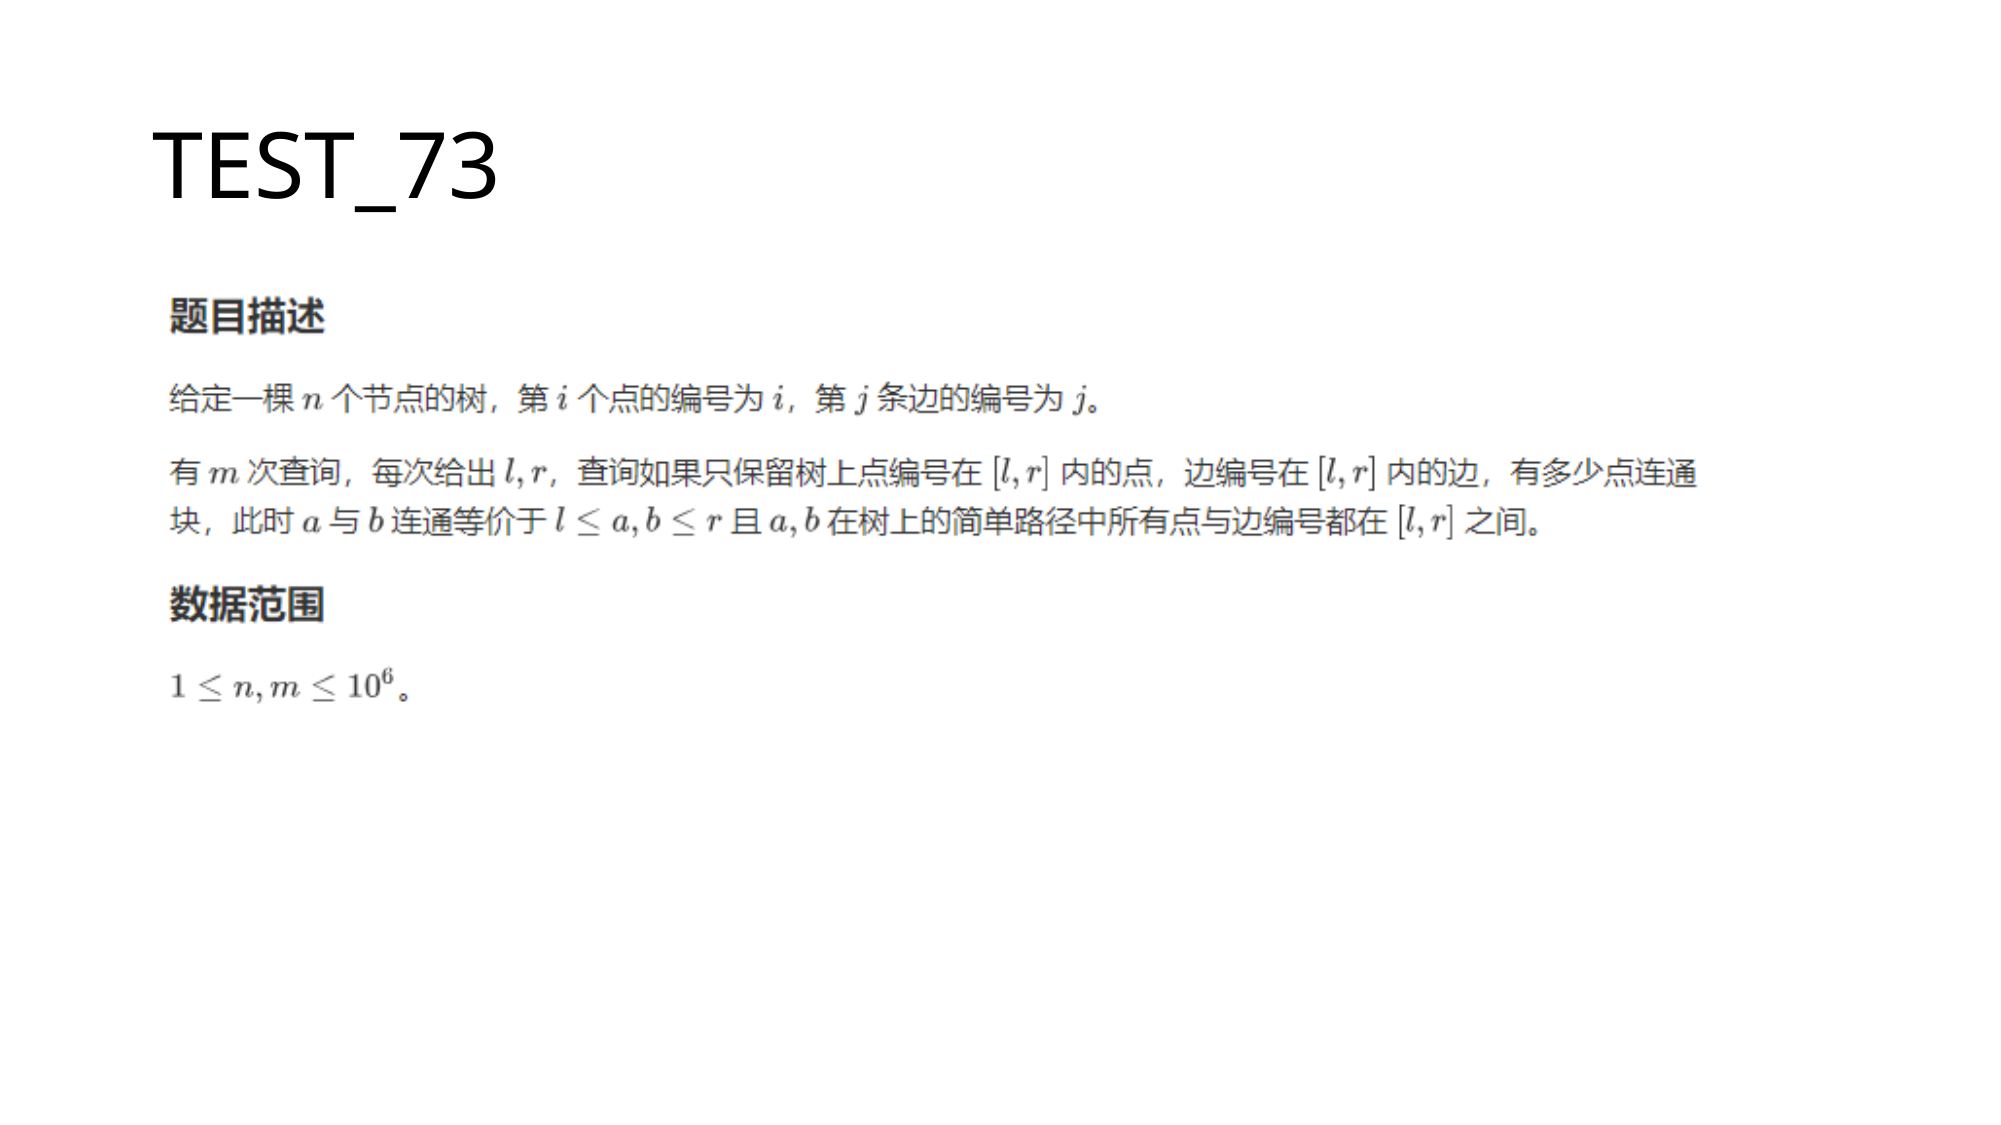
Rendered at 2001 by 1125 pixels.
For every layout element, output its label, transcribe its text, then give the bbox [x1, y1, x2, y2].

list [137, 277, 1729, 731]
title TEST_73 [137, 59, 1863, 278]
